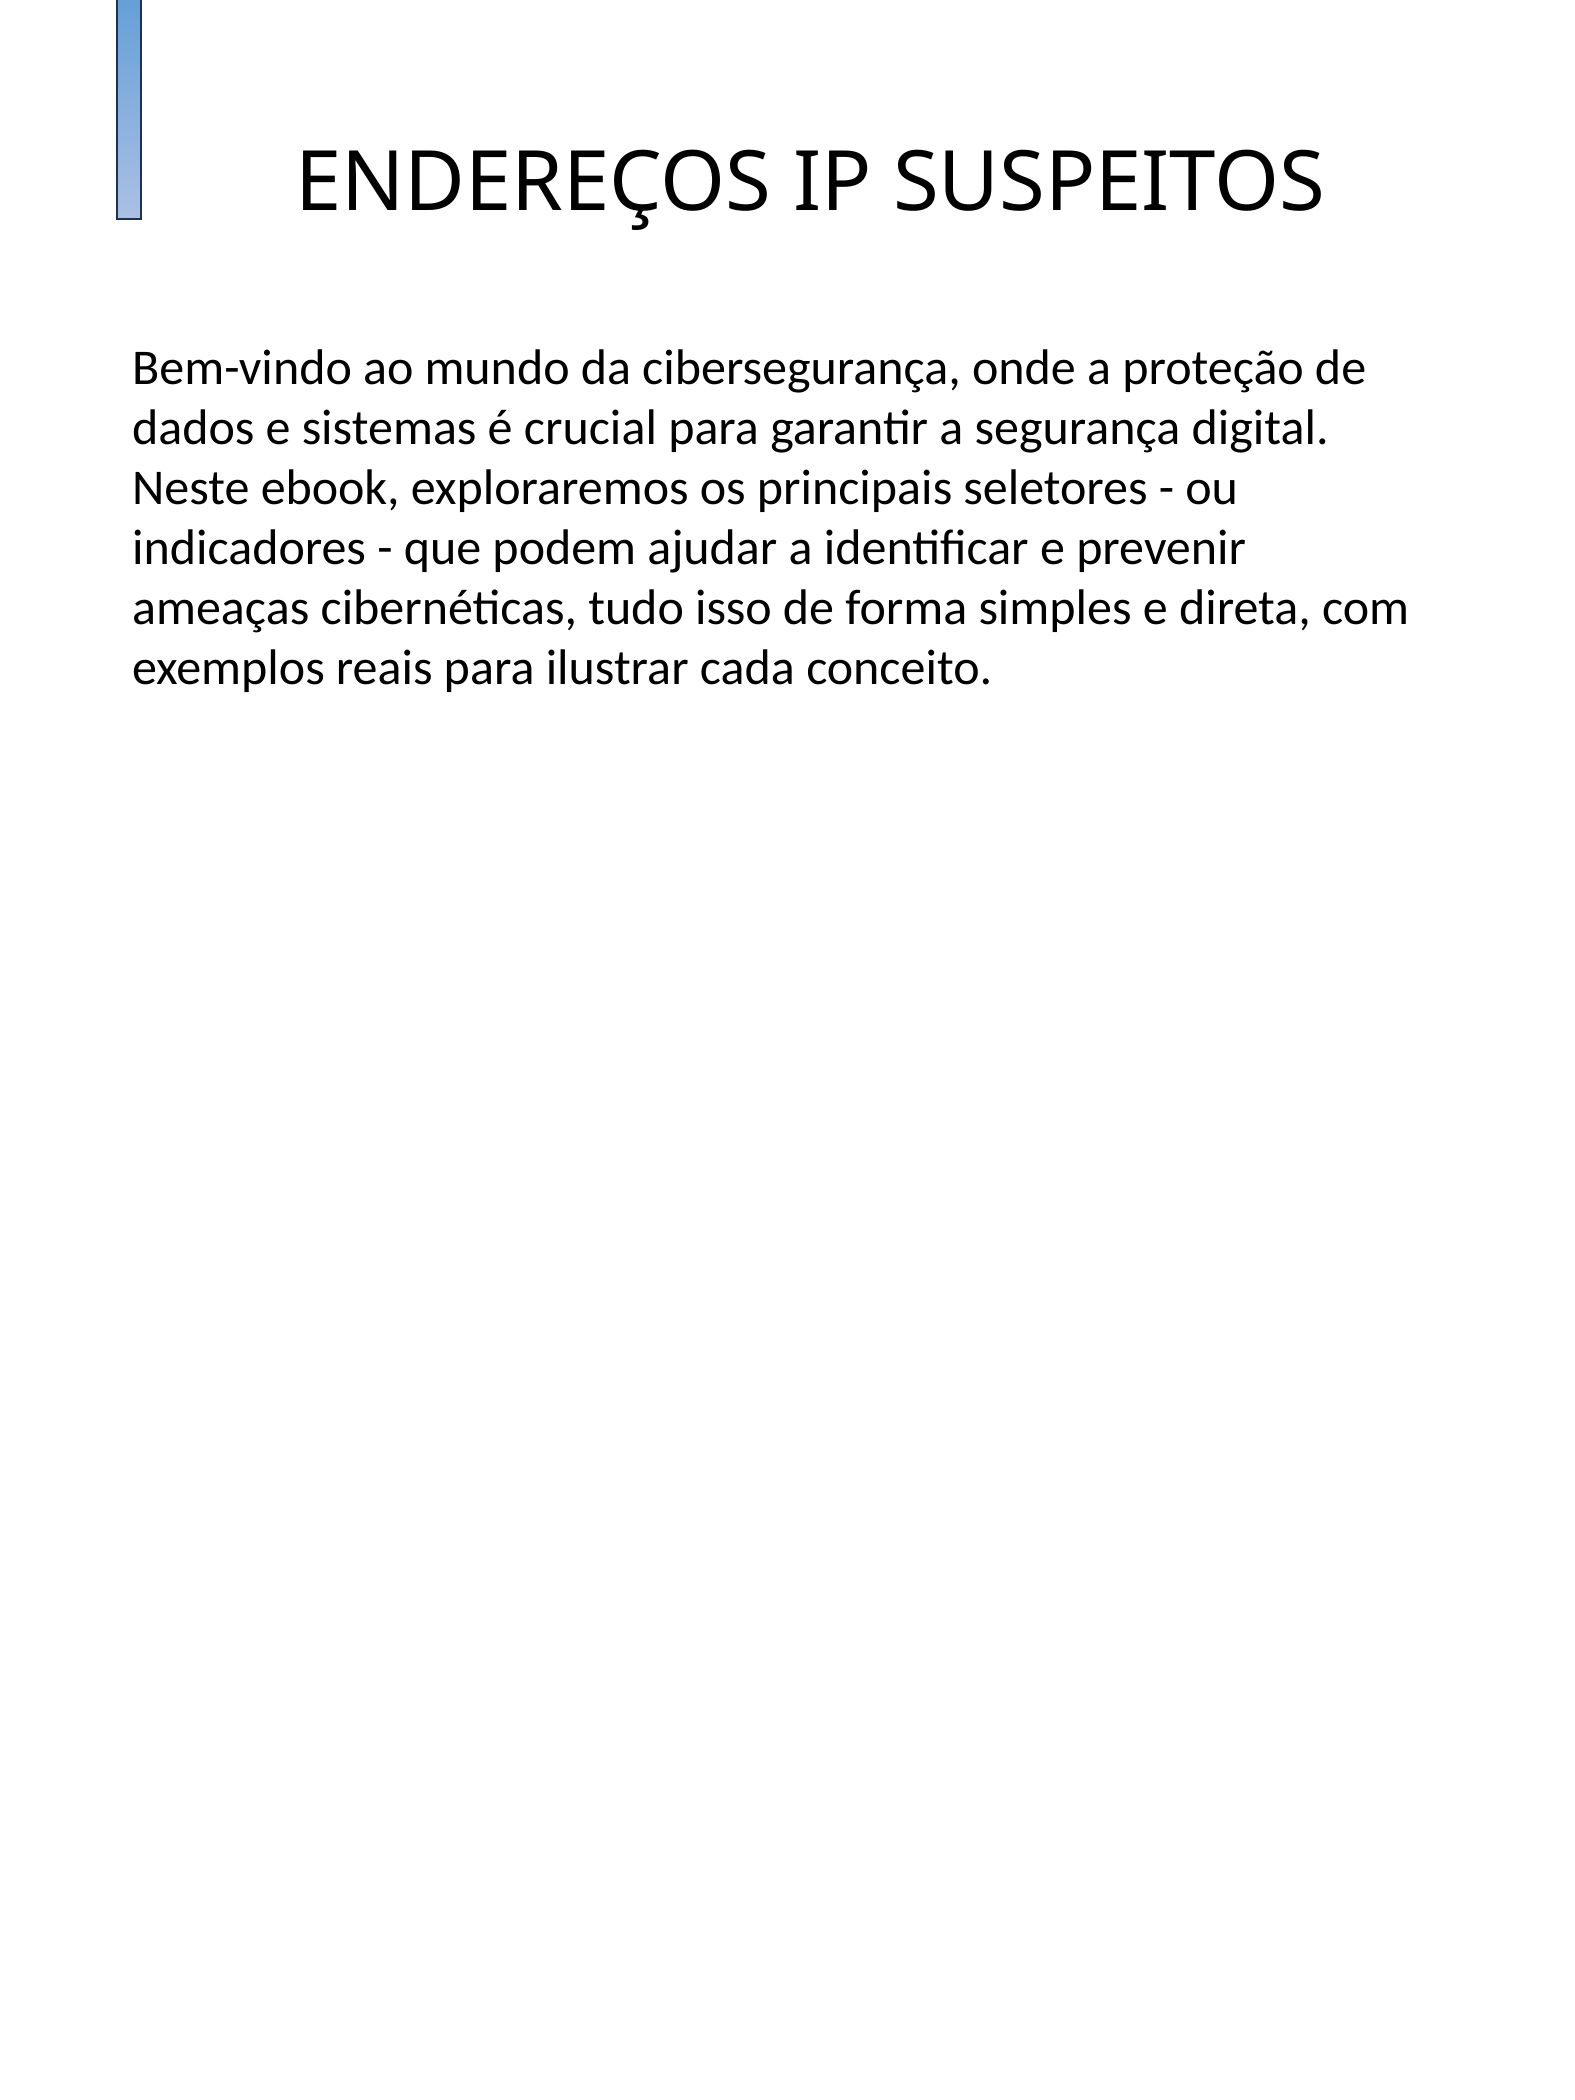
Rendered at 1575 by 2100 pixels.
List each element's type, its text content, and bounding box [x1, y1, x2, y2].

text_box [116, 0, 142, 220]
text_box ENDEREÇOS IP SUSPEITOS [145, 120, 1476, 295]
text_box Bem-vindo ao mundo da cibersegurança, onde a proteção de dados e sistemas é crucial para garantir a segurança digital. Neste ebook, exploraremos os principais seletores - ou indicadores - que podem ajudar a identificar e prevenir ameaças cibernéticas, tudo isso de forma simples e direta, com exemplos reais para ilustrar cada conceito. [117, 327, 1448, 702]
